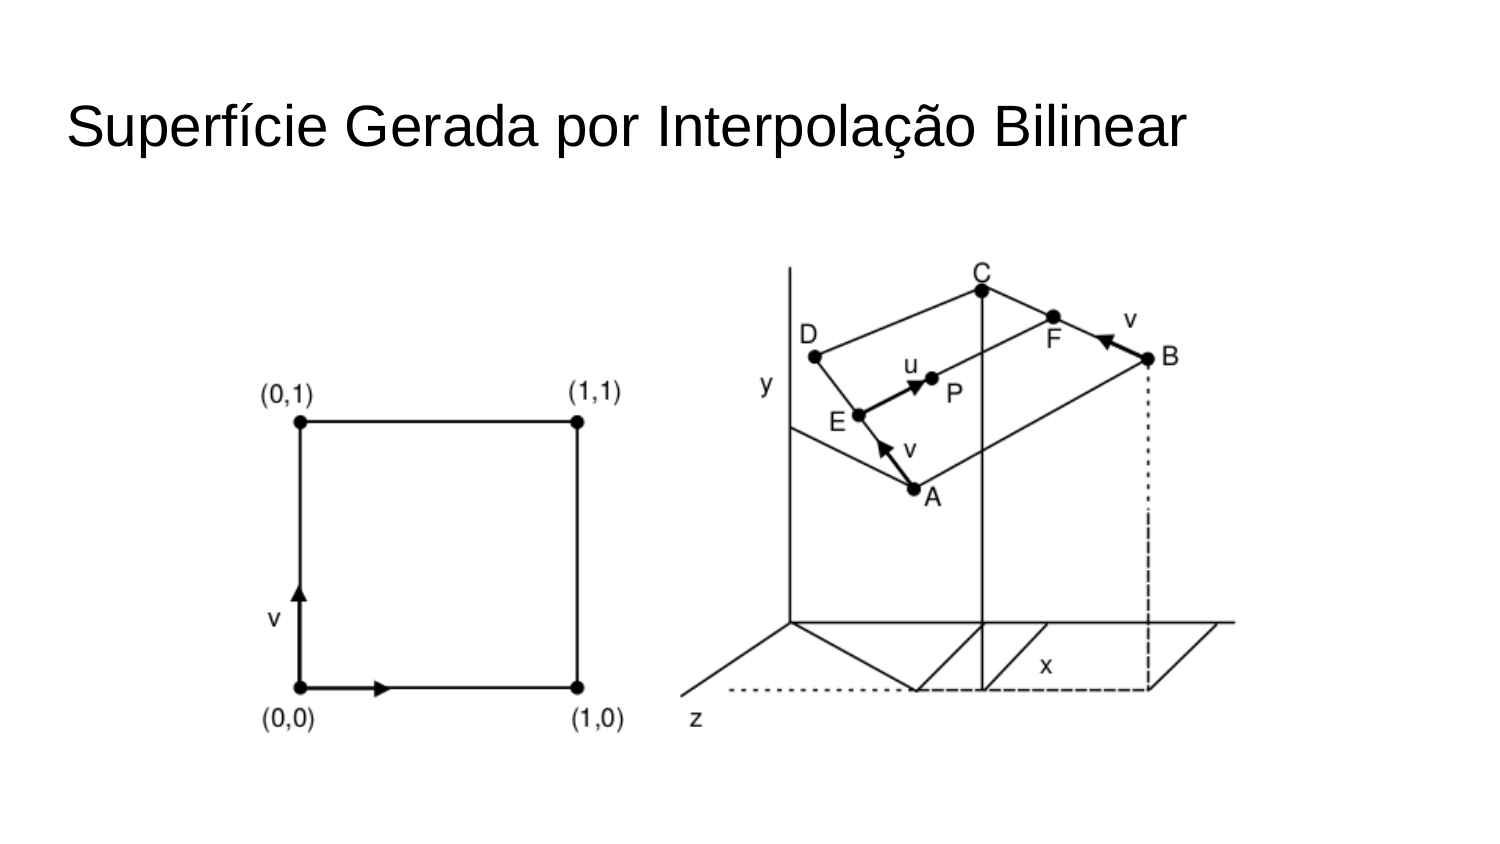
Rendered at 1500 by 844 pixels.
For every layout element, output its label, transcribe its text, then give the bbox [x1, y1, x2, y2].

picture [256, 234, 1244, 753]
title Superfície Gerada por Interpolação Bilinear [51, 72, 1449, 167]
